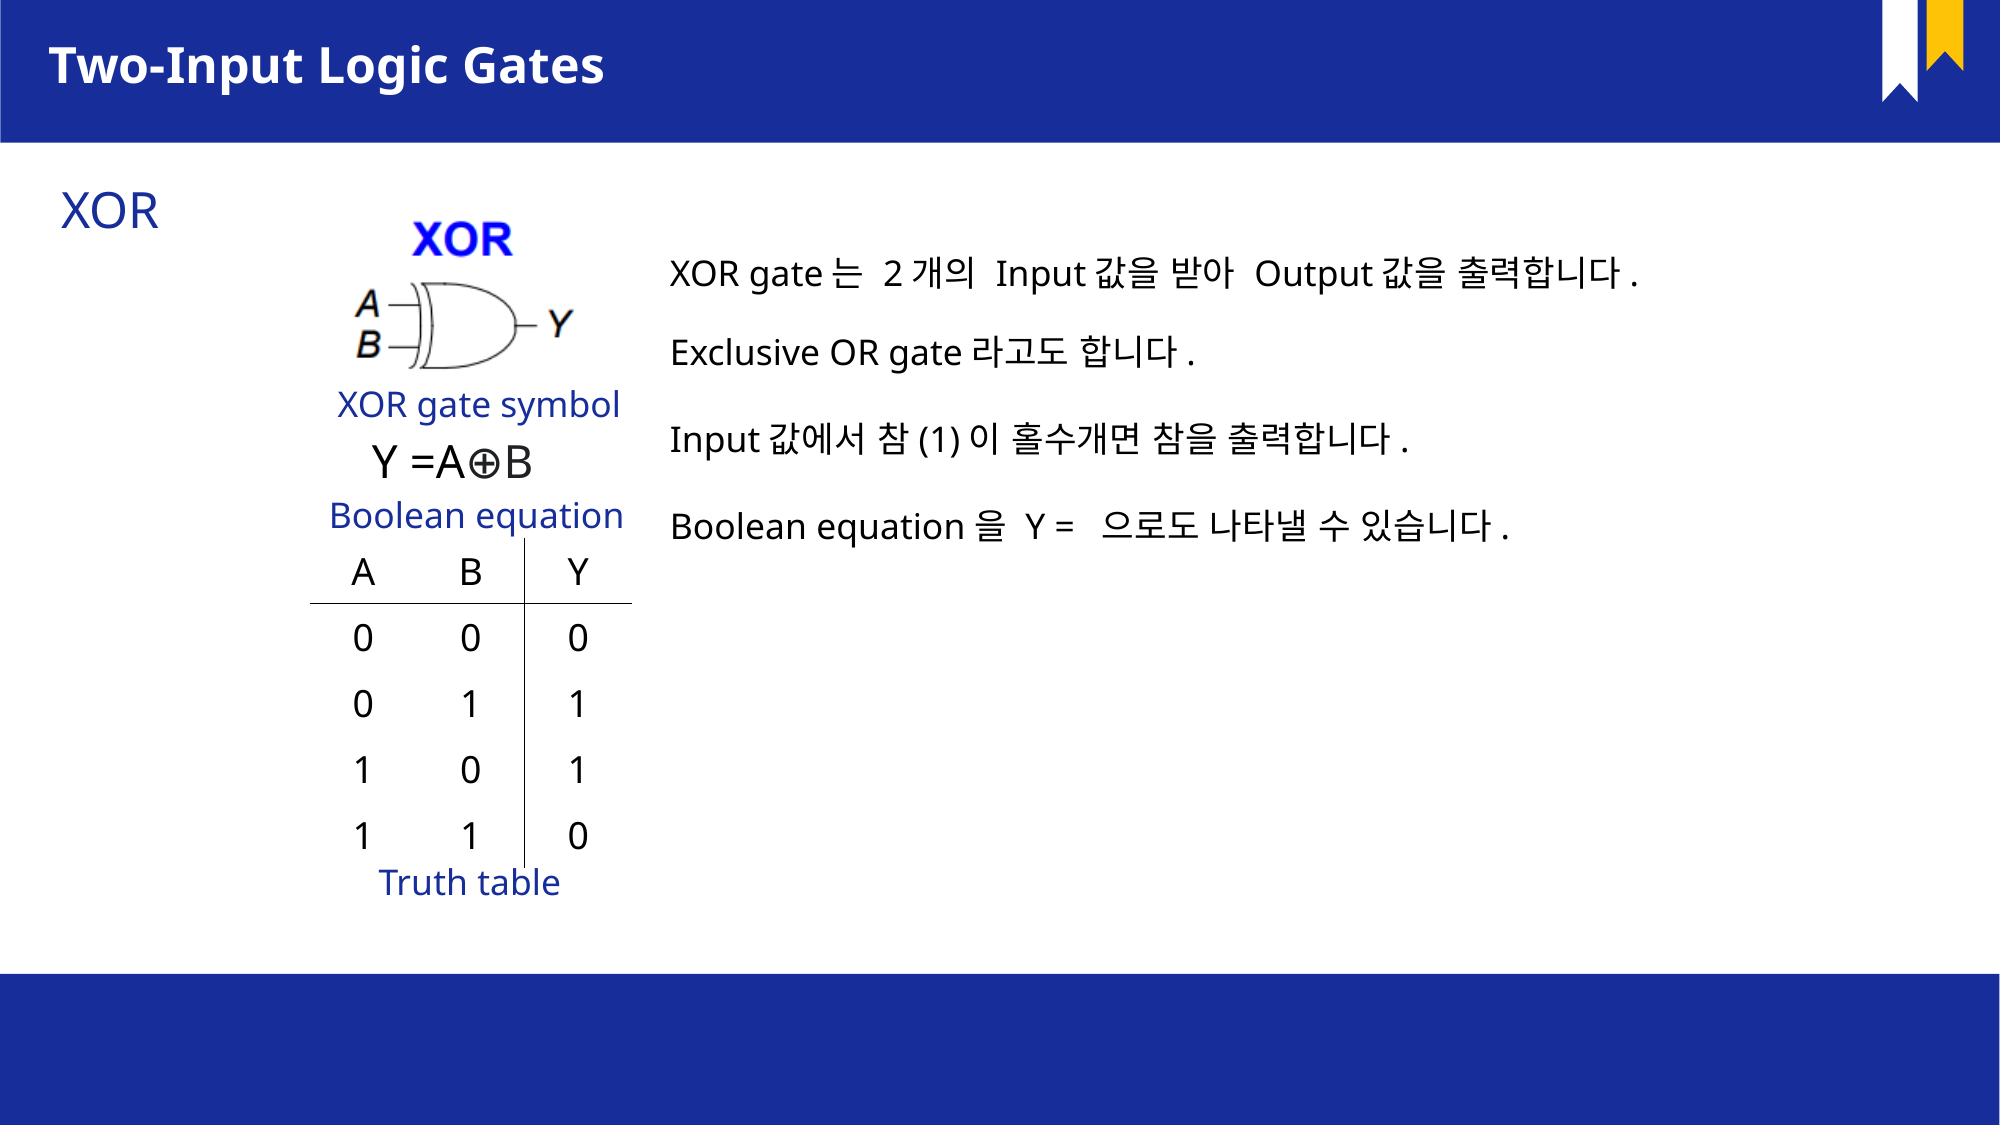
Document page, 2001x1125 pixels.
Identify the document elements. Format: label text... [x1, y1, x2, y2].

text_box Boolean equation [314, 486, 728, 566]
text_box Exclusive OR gate라고도 합니다. [655, 327, 1840, 407]
table_cell 0 [310, 670, 417, 736]
text_box Input값에서 참(1)이 홀수개면 참을 출력합니다. [655, 414, 1840, 494]
text_box XOR gate symbol [322, 379, 737, 459]
text_box Y =A⊕B [357, 459, 594, 486]
table_cell 1 [310, 736, 417, 802]
table_header B [417, 566, 524, 603]
table_cell 1 [310, 802, 417, 868]
table_cell 1 [417, 802, 524, 853]
table_cell 0 [417, 604, 524, 670]
table_cell 0 [525, 604, 632, 670]
table_header A [310, 538, 417, 603]
text_box Truth table [345, 853, 594, 932]
text_box XOR gate는 2개의 Input값을 받아 Output값을 출력합니다. [655, 248, 1873, 328]
table_header Y [525, 566, 632, 603]
text_box XOR [46, 178, 248, 258]
text_box Two-Input Logic Gates [33, 33, 935, 118]
table_cell 0 [525, 802, 632, 868]
table_cell 1 [417, 670, 524, 736]
table_cell 0 [310, 604, 417, 670]
table_cell 1 [525, 670, 632, 736]
table_cell 0 [417, 736, 524, 802]
picture [343, 212, 585, 380]
table_cell 1 [525, 736, 632, 802]
